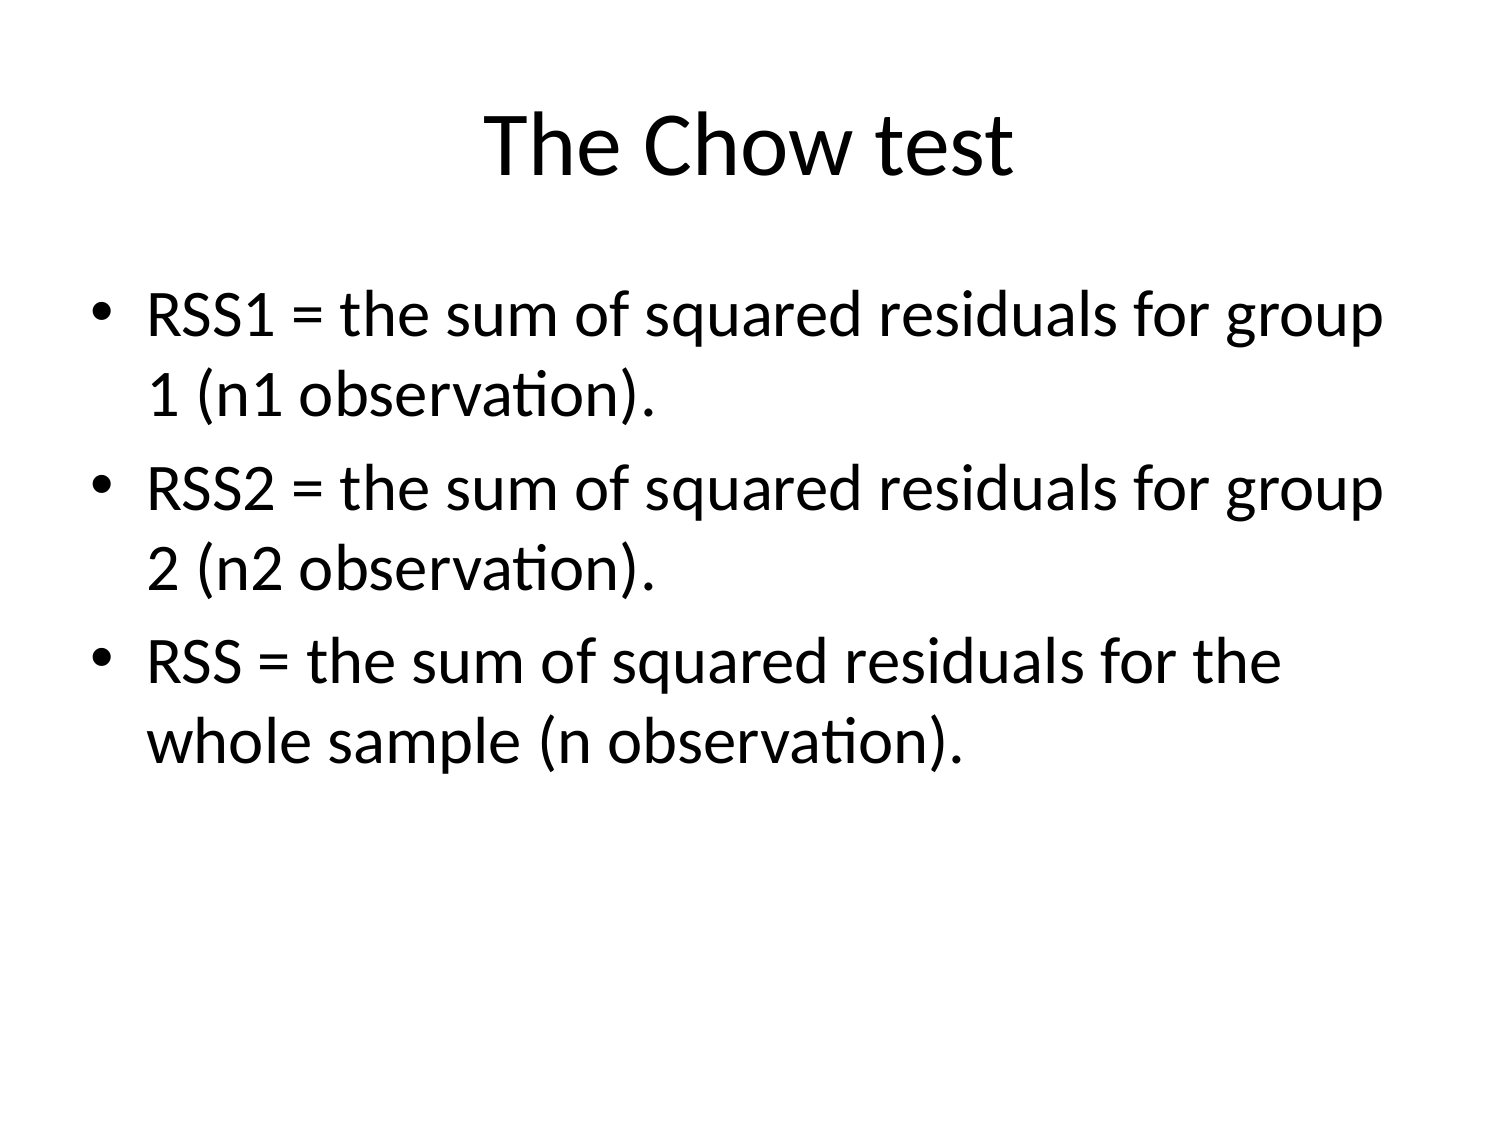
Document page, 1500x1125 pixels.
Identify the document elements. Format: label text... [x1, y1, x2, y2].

list RSS1 = the sum of squared residuals for group 1 (n1 observation). RSS2 = the sum of squared residuals for group 2 (n2 observation). RSS = the sum of squared residuals for the whole sample (n observation). [75, 262, 1425, 1005]
title The Chow test [75, 45, 1425, 233]
